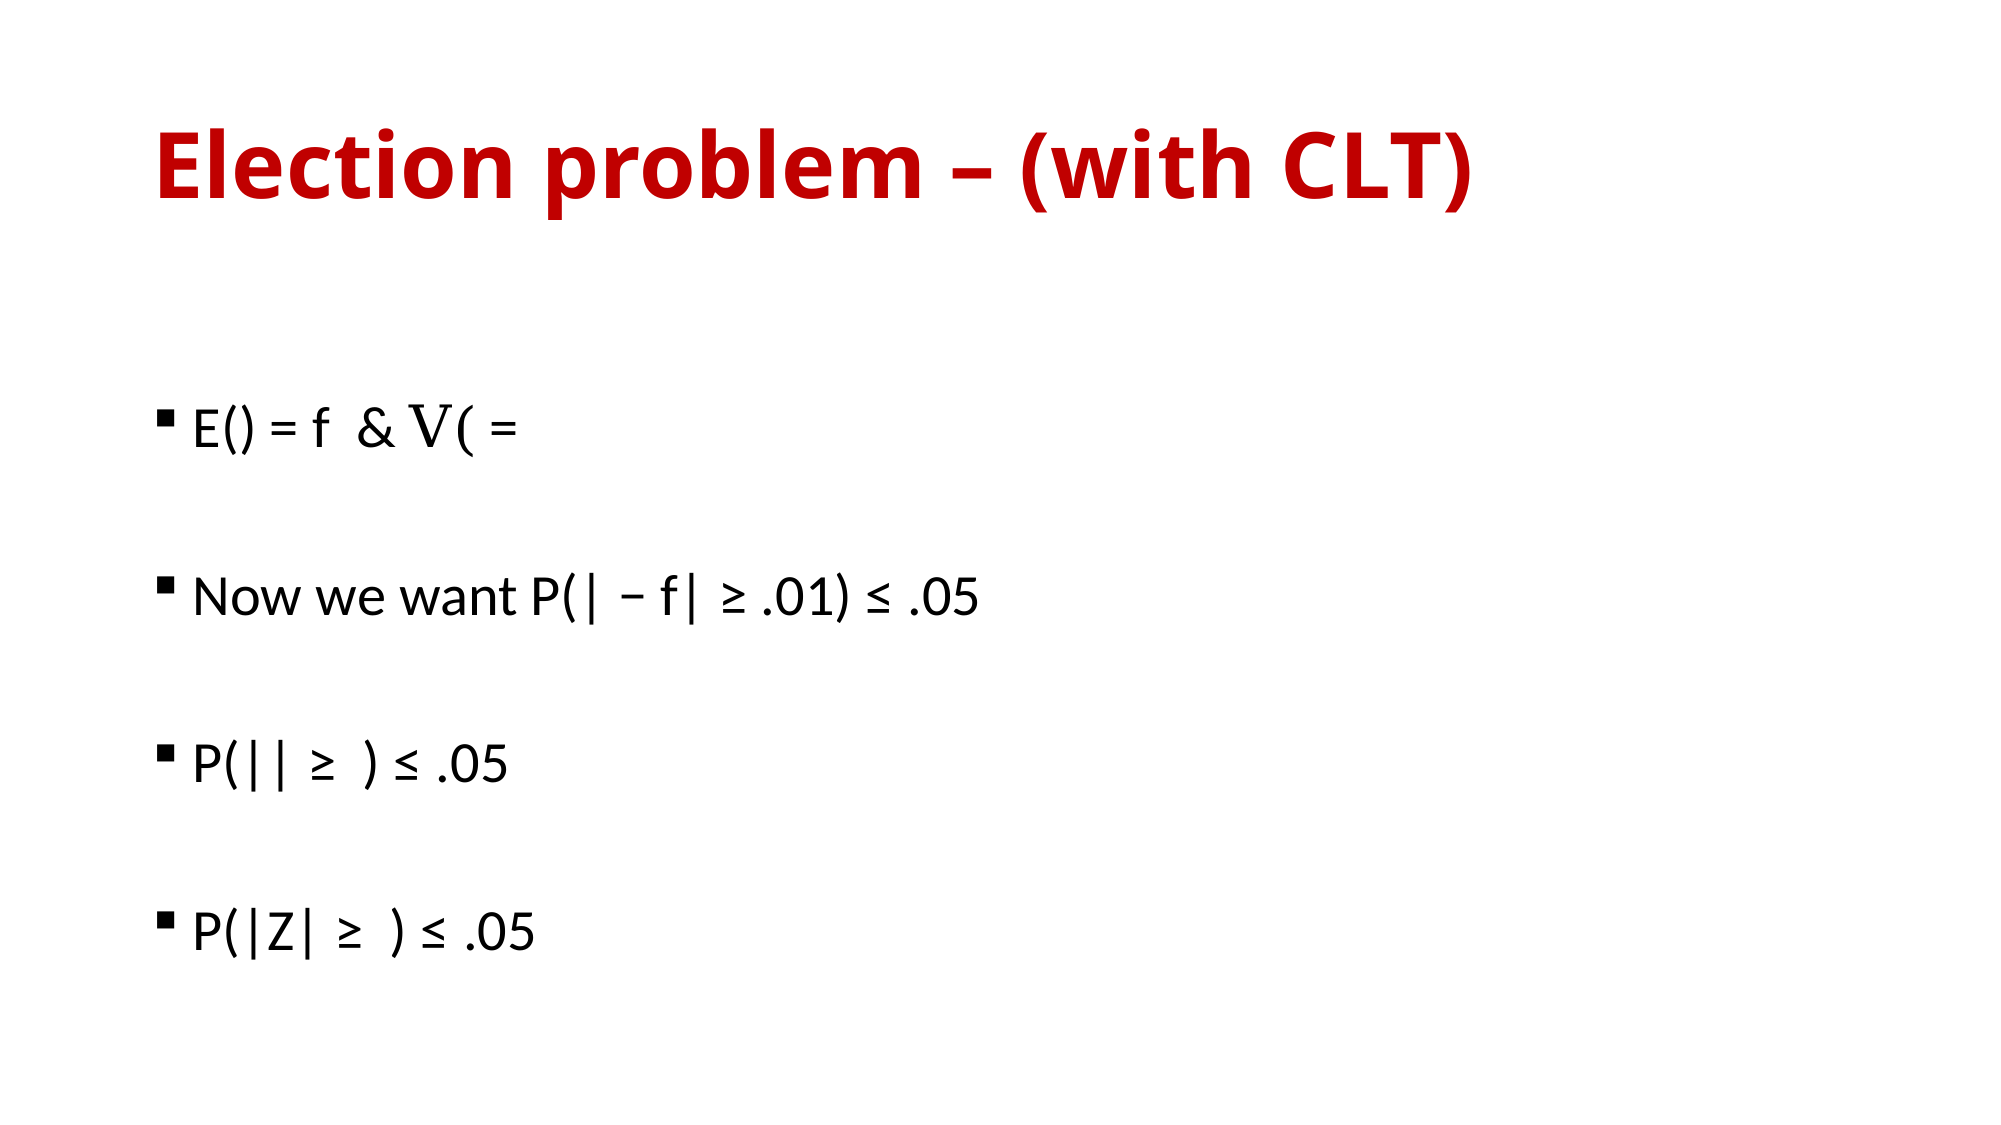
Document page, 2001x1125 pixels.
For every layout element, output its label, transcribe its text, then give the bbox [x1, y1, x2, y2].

title Election problem – (with CLT) [137, 59, 1863, 278]
